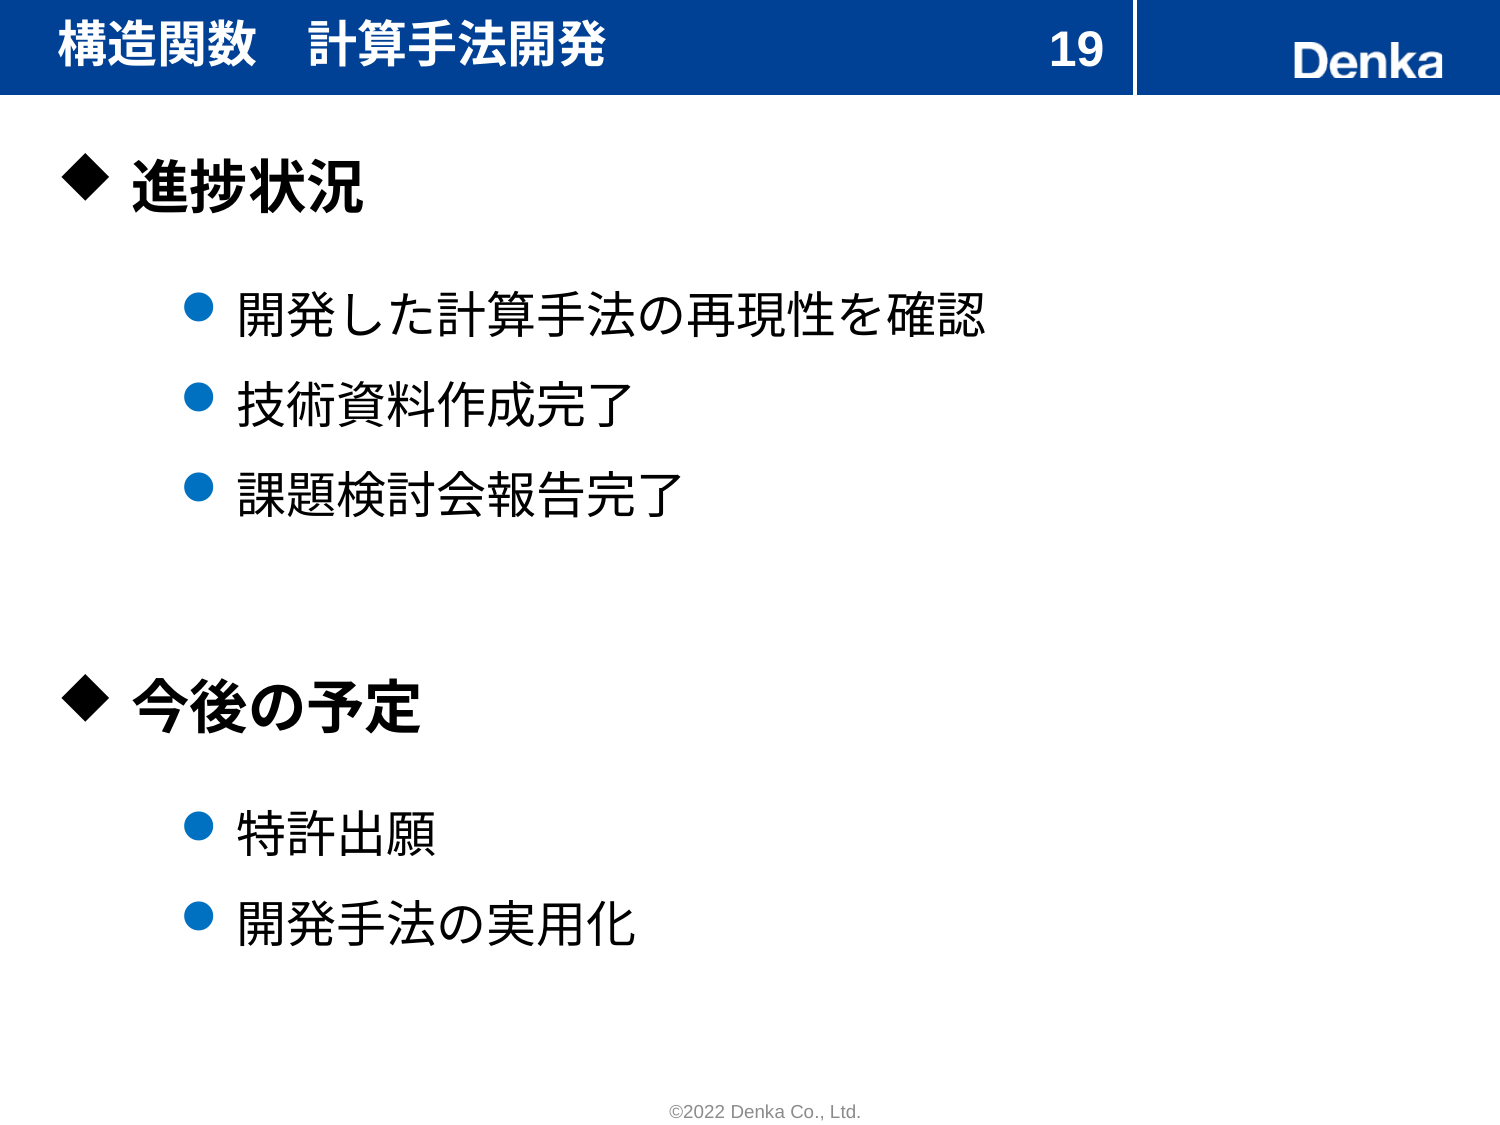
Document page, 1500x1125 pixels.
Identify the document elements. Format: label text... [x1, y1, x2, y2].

slide_number 19 [1026, 0, 1127, 95]
title 構造関数 計算手法開発 [41, 0, 1019, 95]
text_box 進捗状況 [41, 142, 1457, 228]
text_box 今後の予定 [41, 662, 1457, 748]
text_box 開発した計算手法の再現性を確認 技術資料作成完了 課題検討会報告完了 [165, 246, 1445, 532]
text_box 特許出願 開発手法の実用化 [165, 764, 1319, 960]
